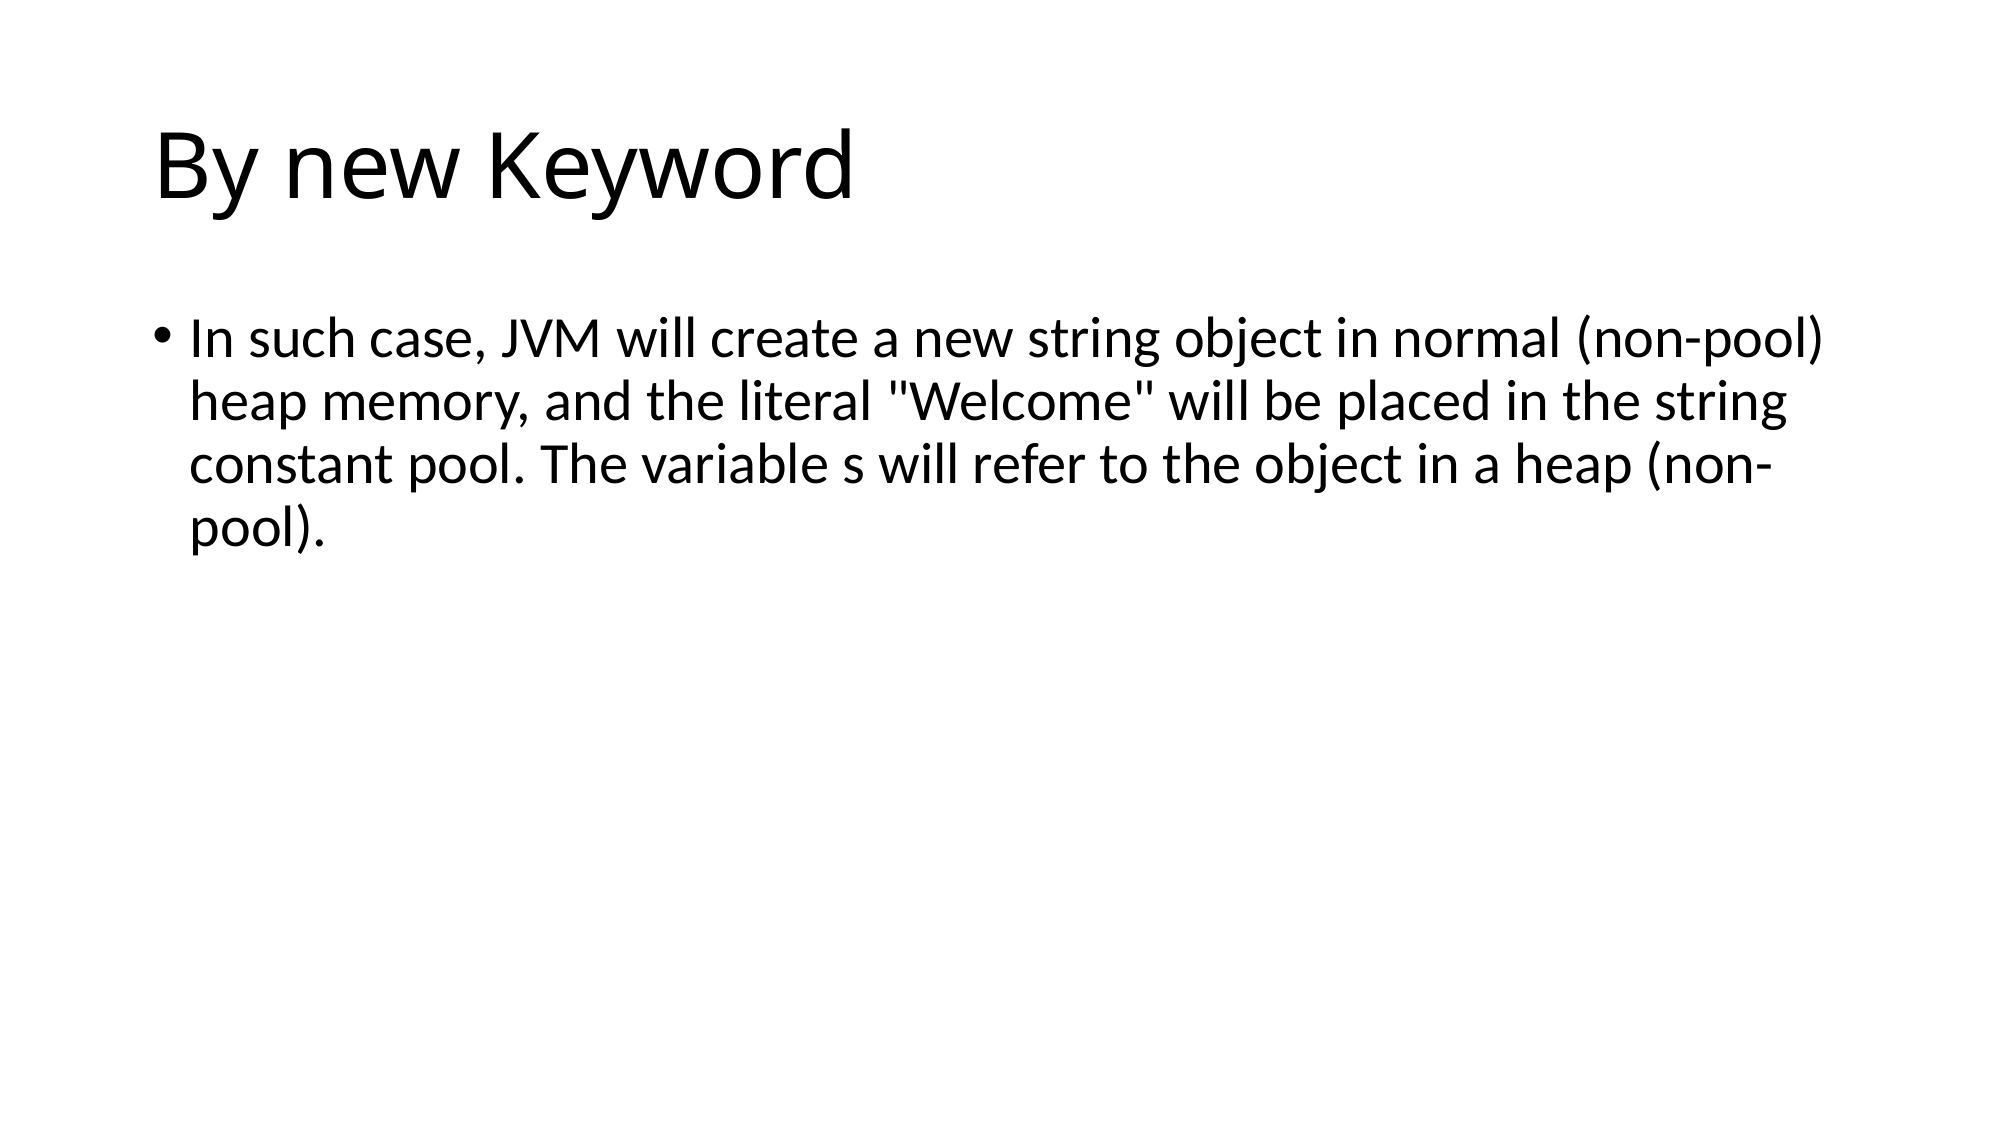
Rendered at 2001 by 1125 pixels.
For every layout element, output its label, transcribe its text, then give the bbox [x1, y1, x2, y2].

list In such case, JVM will create a new string object in normal (non-pool) heap memory, and the literal "Welcome" will be placed in the string constant pool. The variable s will refer to the object in a heap (non-pool). [137, 299, 1863, 1014]
title By new Keyword [137, 59, 1863, 278]
